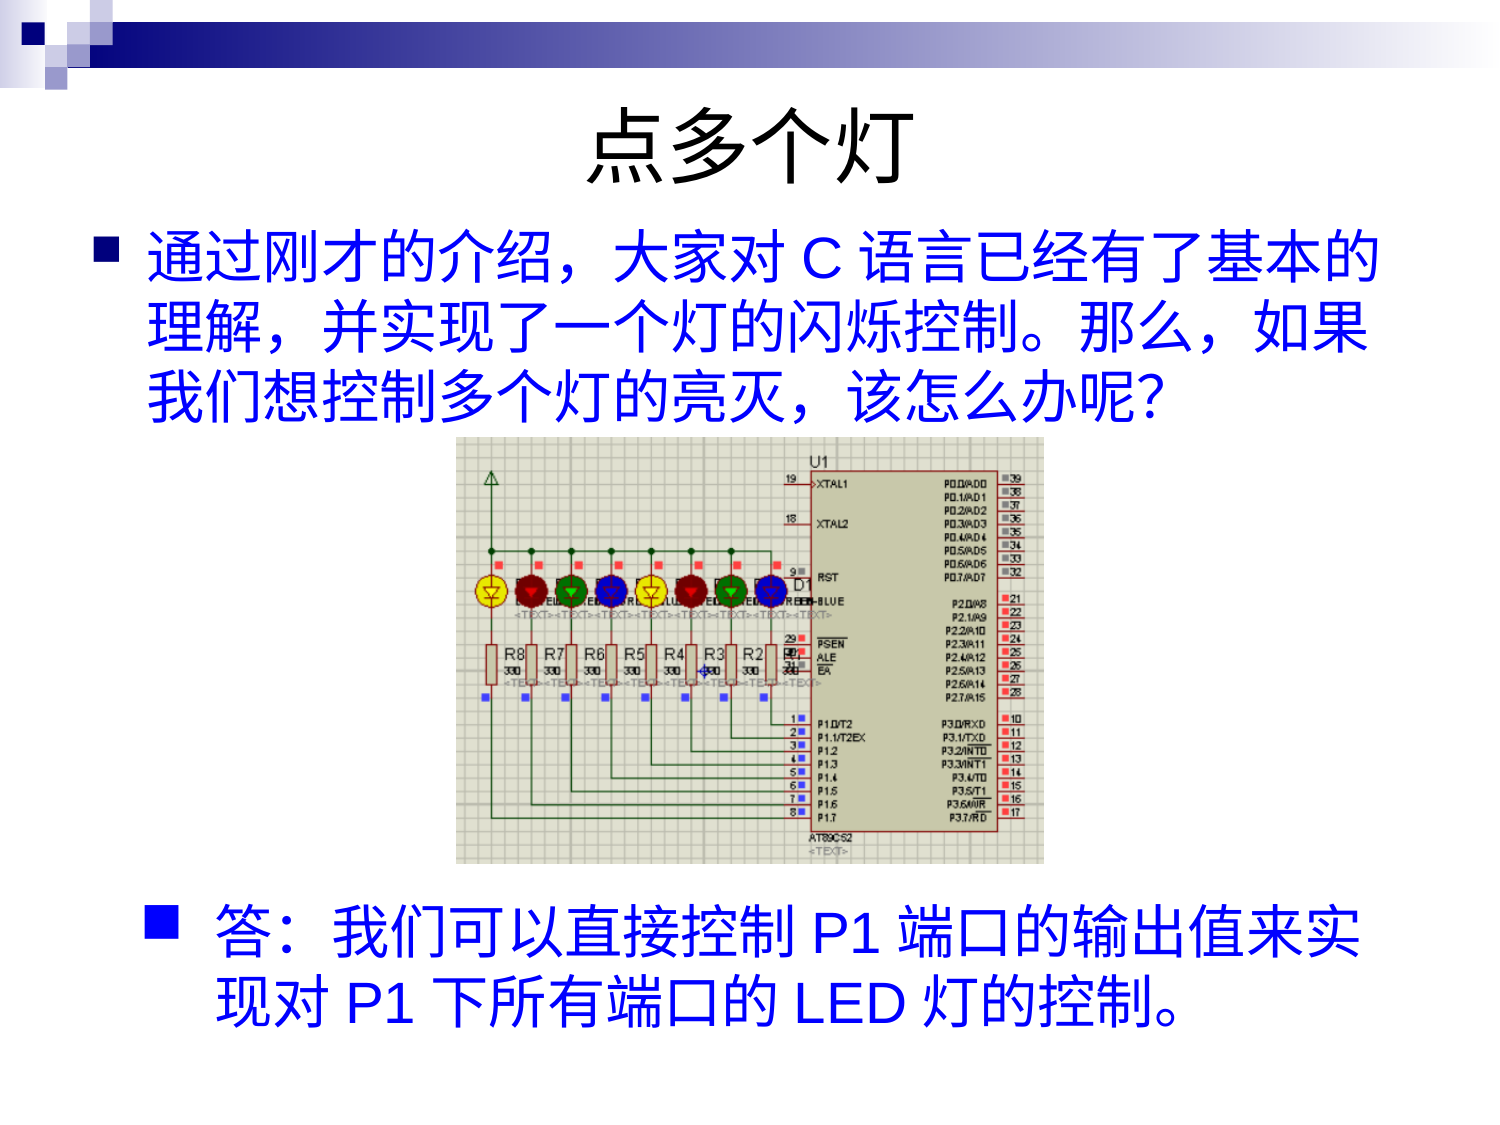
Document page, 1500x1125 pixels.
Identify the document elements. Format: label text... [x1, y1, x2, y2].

text_box 答：我们可以直接控制P1端口的输出值来实现对P1下所有端口的LED灯的控制。 [125, 887, 1425, 1043]
picture [455, 437, 1044, 864]
title 点多个灯 [75, 75, 1425, 212]
list 通过刚才的介绍，大家对C语言已经有了基本的理解，并实现了一个灯的闪烁控制。那么，如果我们想控制多个灯的亮灭，该怎么办呢？ [75, 212, 1425, 438]
